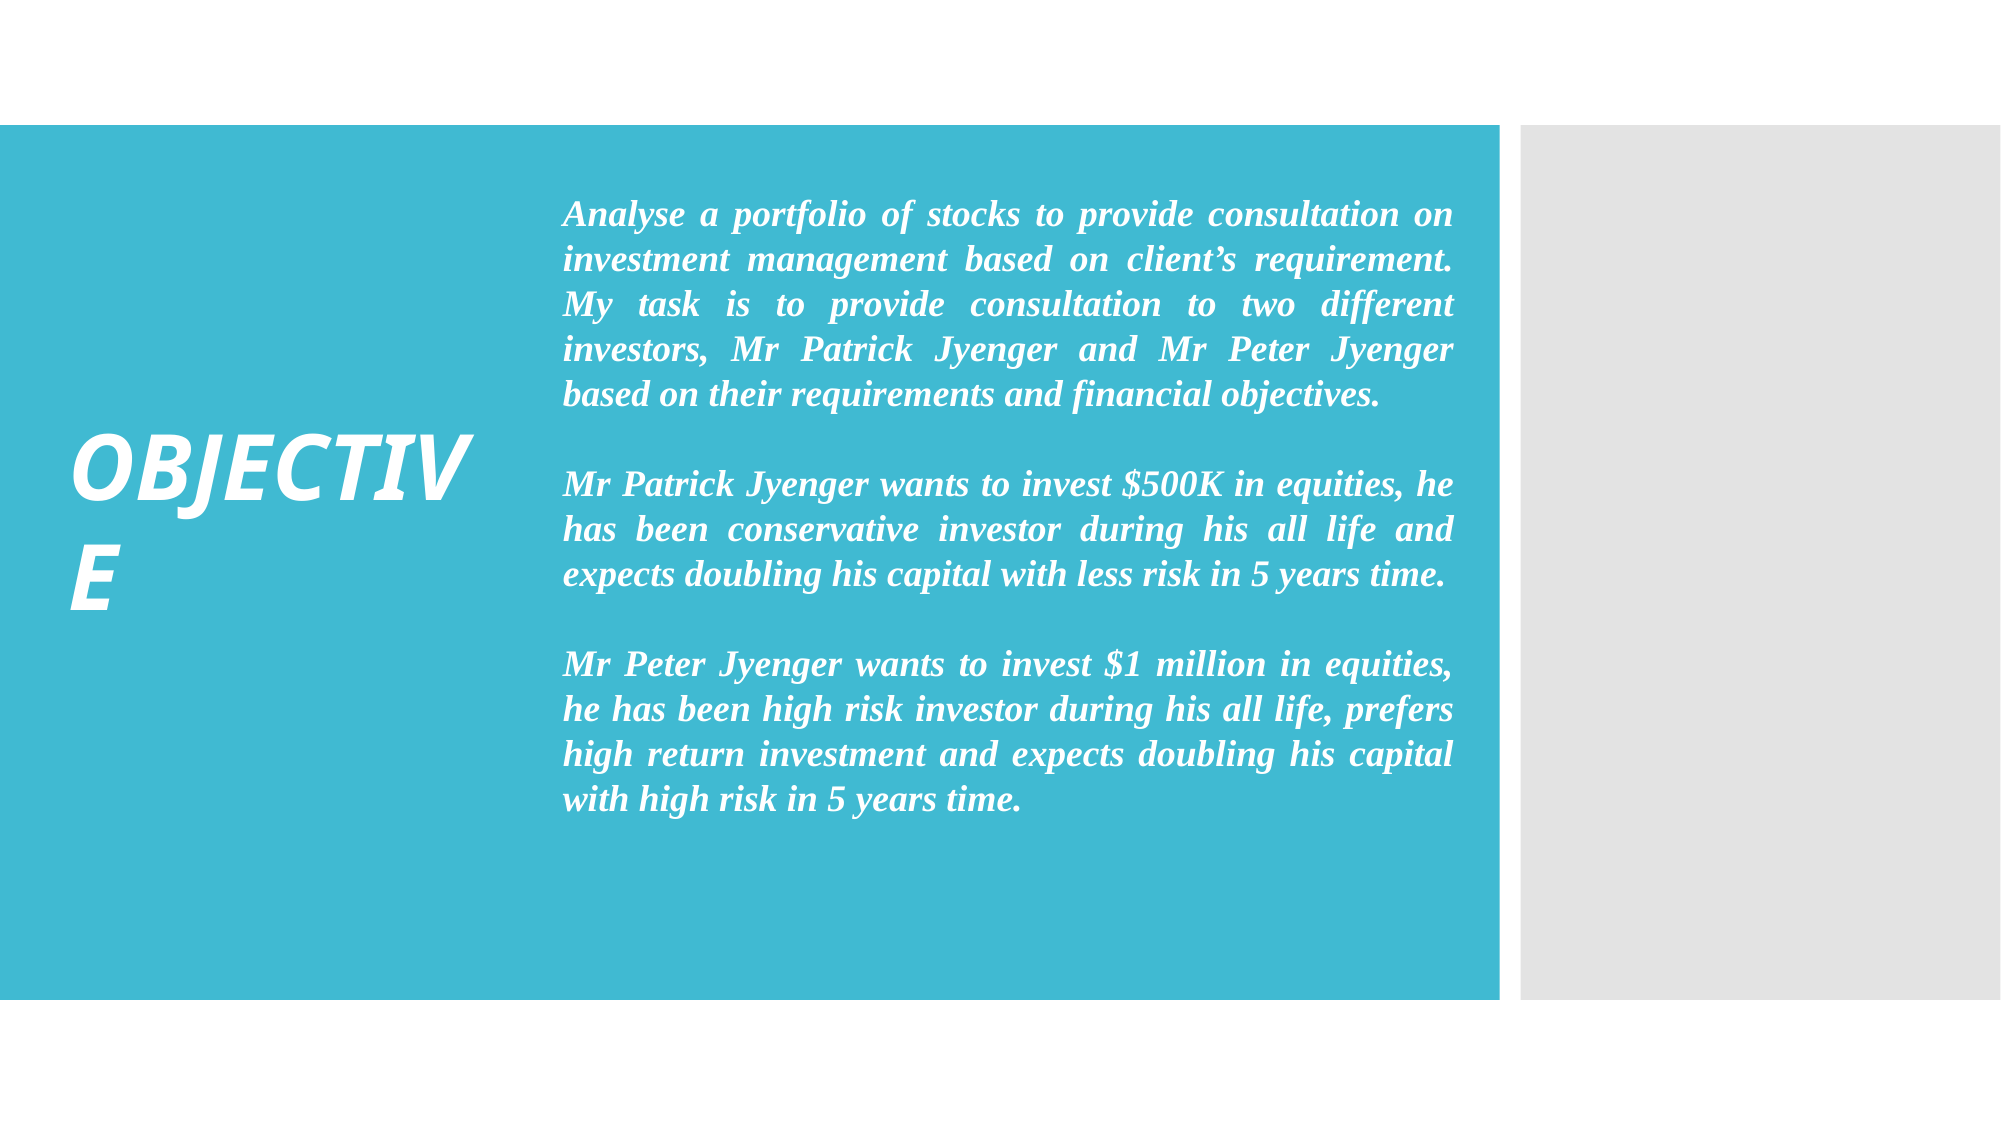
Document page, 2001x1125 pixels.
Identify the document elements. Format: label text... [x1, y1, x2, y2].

text_box Analyse a portfolio of stocks to provide consultation on investment management based on client’s requirement. My task is to provide consultation to two different investors, Mr Patrick Jyenger and Mr Peter Jyenger based on their requirements and financial objectives. Mr Patrick Jyenger wants to invest $500K in equities, he has been conservative investor during his all life and expects doubling his capital with less risk in 5 years time. Mr Peter Jyenger wants to invest $1 million in equities, he has been high risk investor during his all life, prefers high return investment and expects doubling his capital with high risk in 5 years time. [548, 182, 1470, 827]
text_box OBJECTIVE [53, 401, 531, 637]
